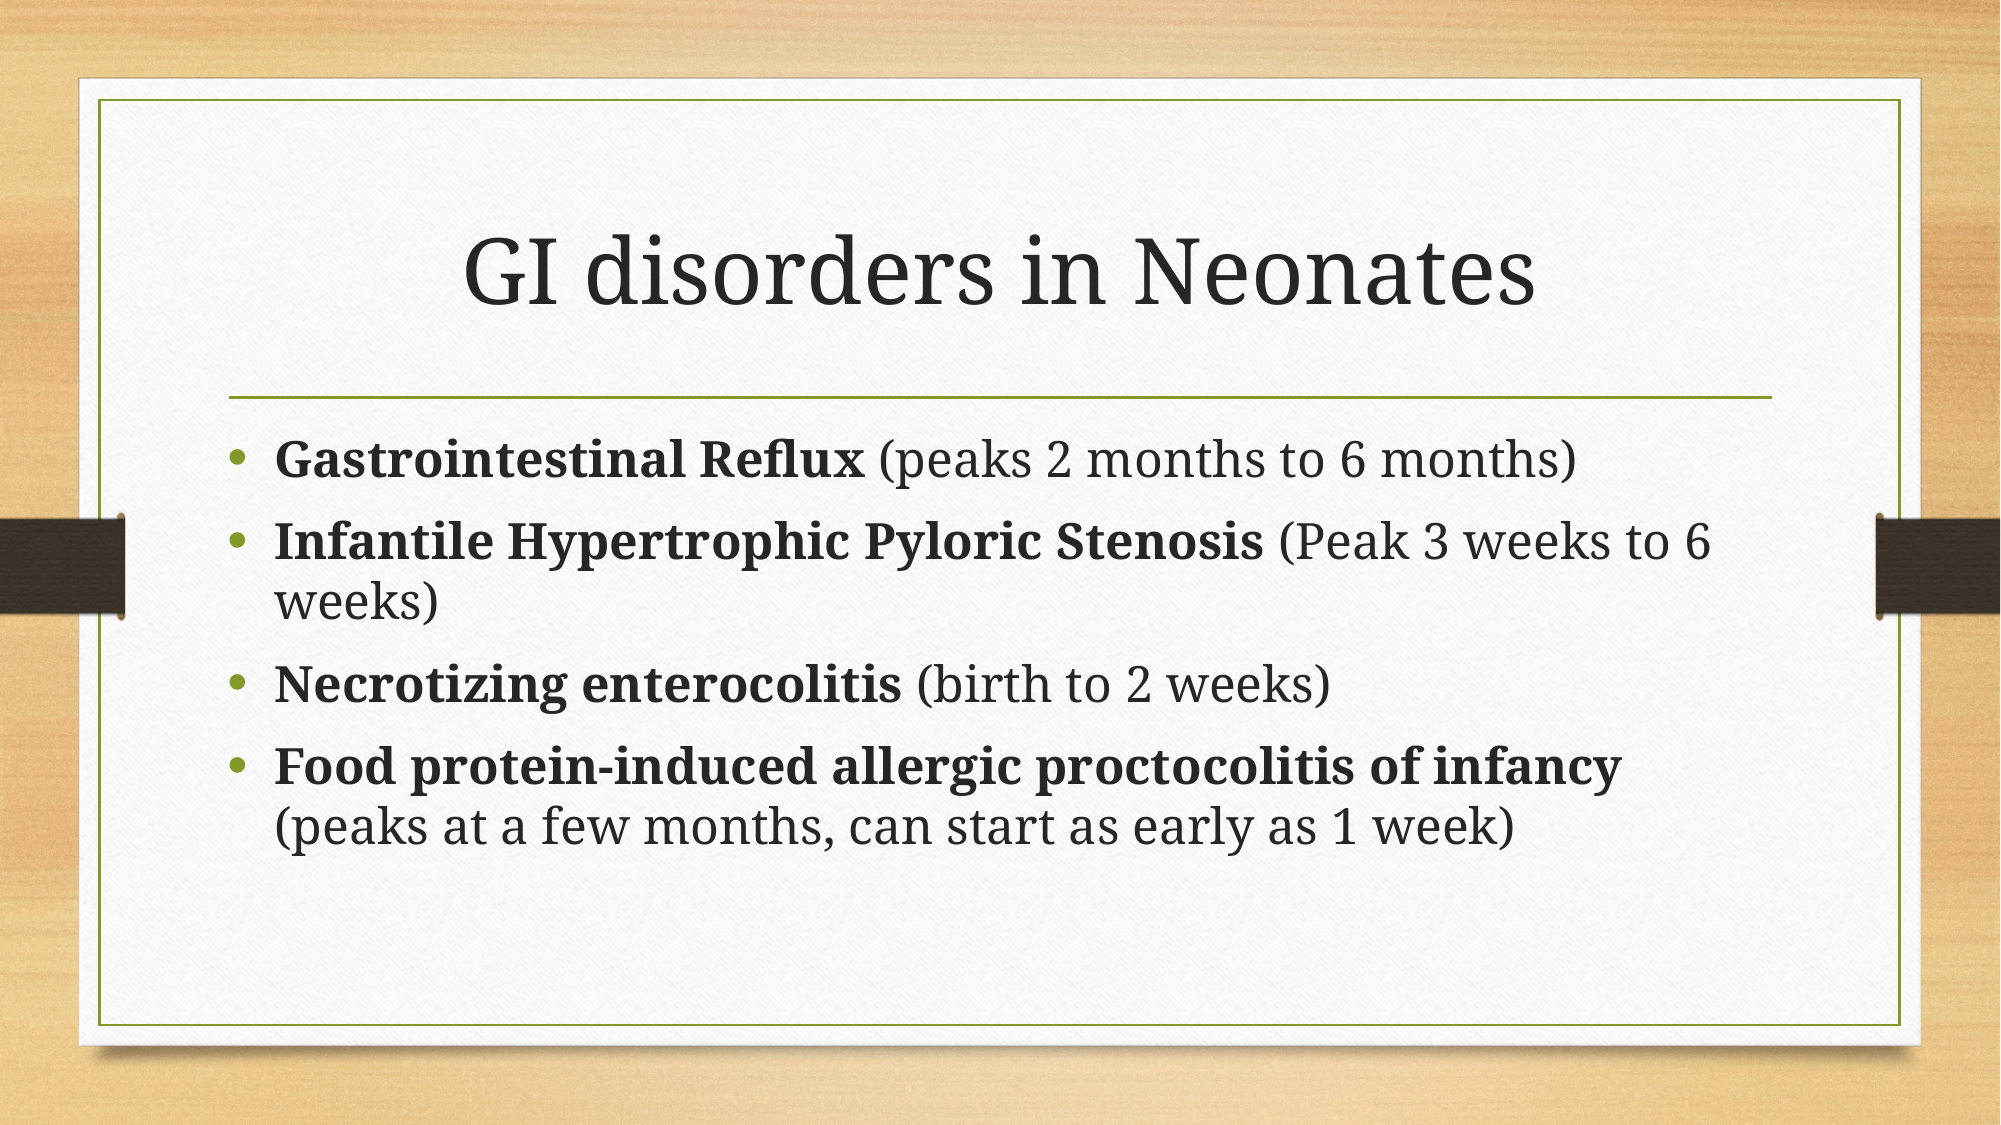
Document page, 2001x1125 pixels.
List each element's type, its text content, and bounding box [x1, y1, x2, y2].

list Gastrointestinal Reflux (peaks 2 months to 6 months) Infantile Hypertrophic Pyloric Stenosis (Peak 3 weeks to 6 weeks) Necrotizing enterocolitis (birth to 2 weeks) Food protein-induced allergic proctocolitis of infancy (peaks at a few months, can start as early as 1 week) [212, 419, 1788, 964]
title GI disorders in Neonates [212, 161, 1788, 375]
picture [0, 0, 2001, 1125]
